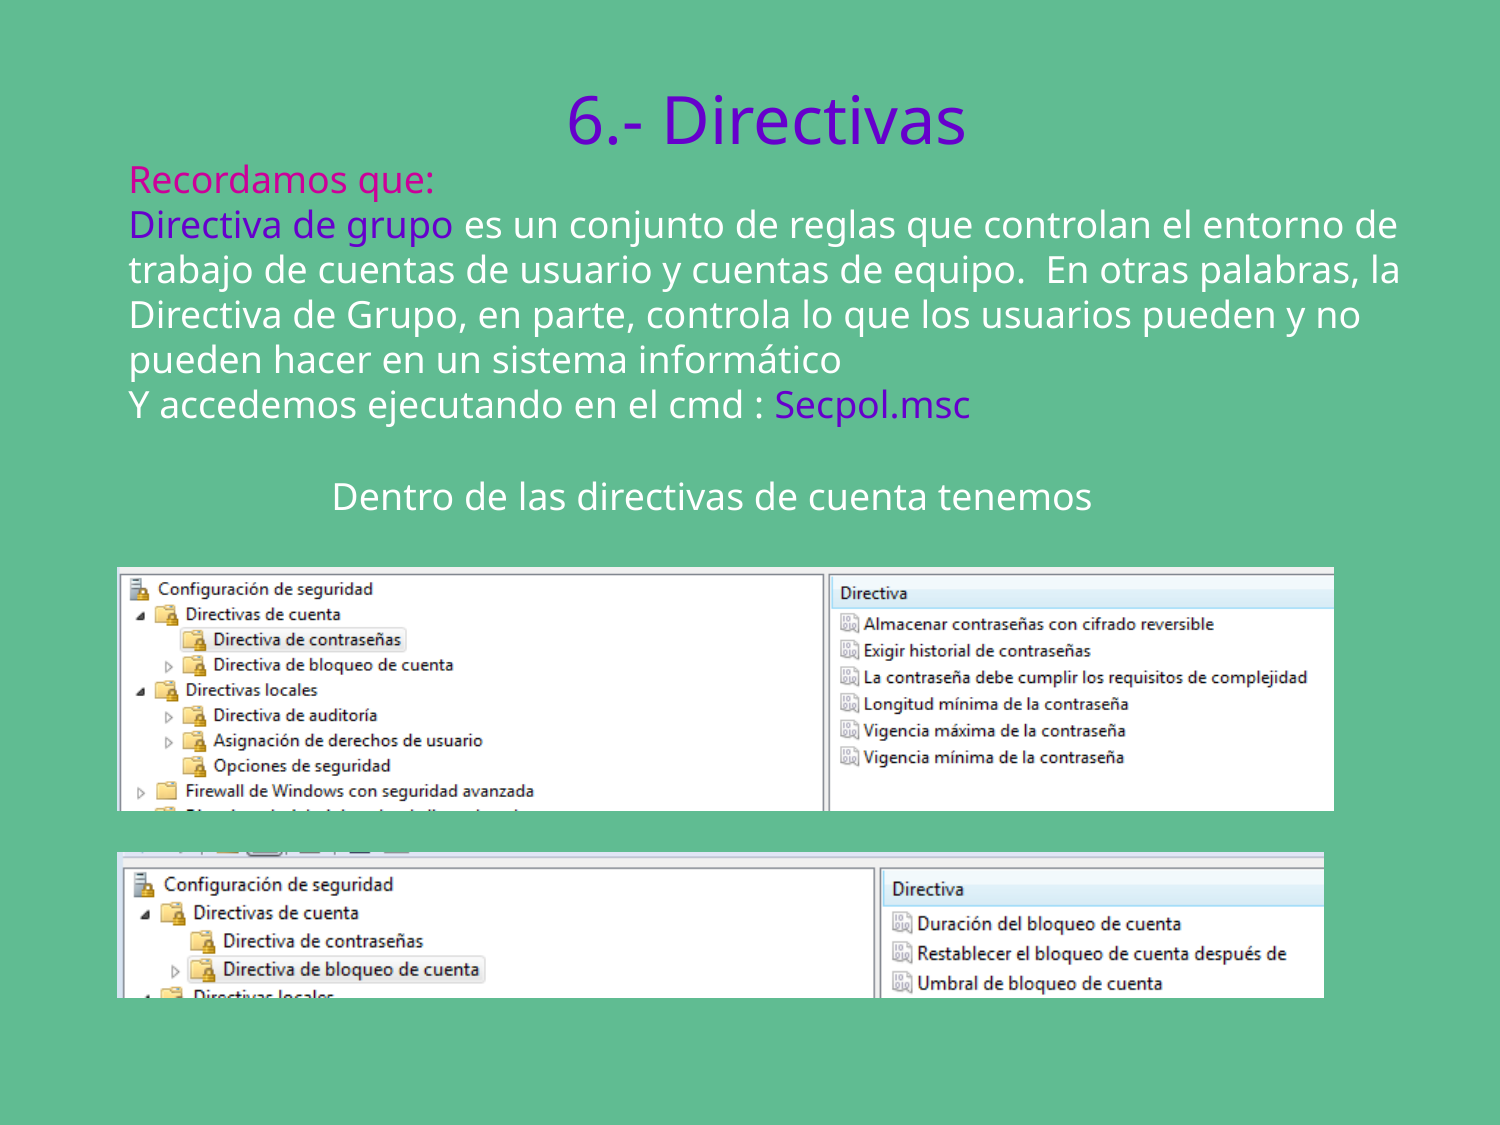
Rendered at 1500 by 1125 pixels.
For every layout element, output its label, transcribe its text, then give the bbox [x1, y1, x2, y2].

text_box Dentro de las directivas de cuenta tenemos [316, 465, 1113, 526]
text_box [538, 479, 1453, 563]
picture [117, 852, 1324, 999]
picture [117, 567, 1334, 812]
text_box Recordamos que: Directiva de grupo es un conjunto de reglas que controlan el entorno de trabajo de cuentas de usuario y cuentas de equipo. En otras palabras, la Directiva de Grupo, en parte, controla lo que los usuarios pueden y no pueden hacer en un sistema informático Y accedemos ejecutando en el cmd : Secpol.msc [113, 148, 1461, 479]
text_box 6.- Directivas [339, 70, 1196, 148]
